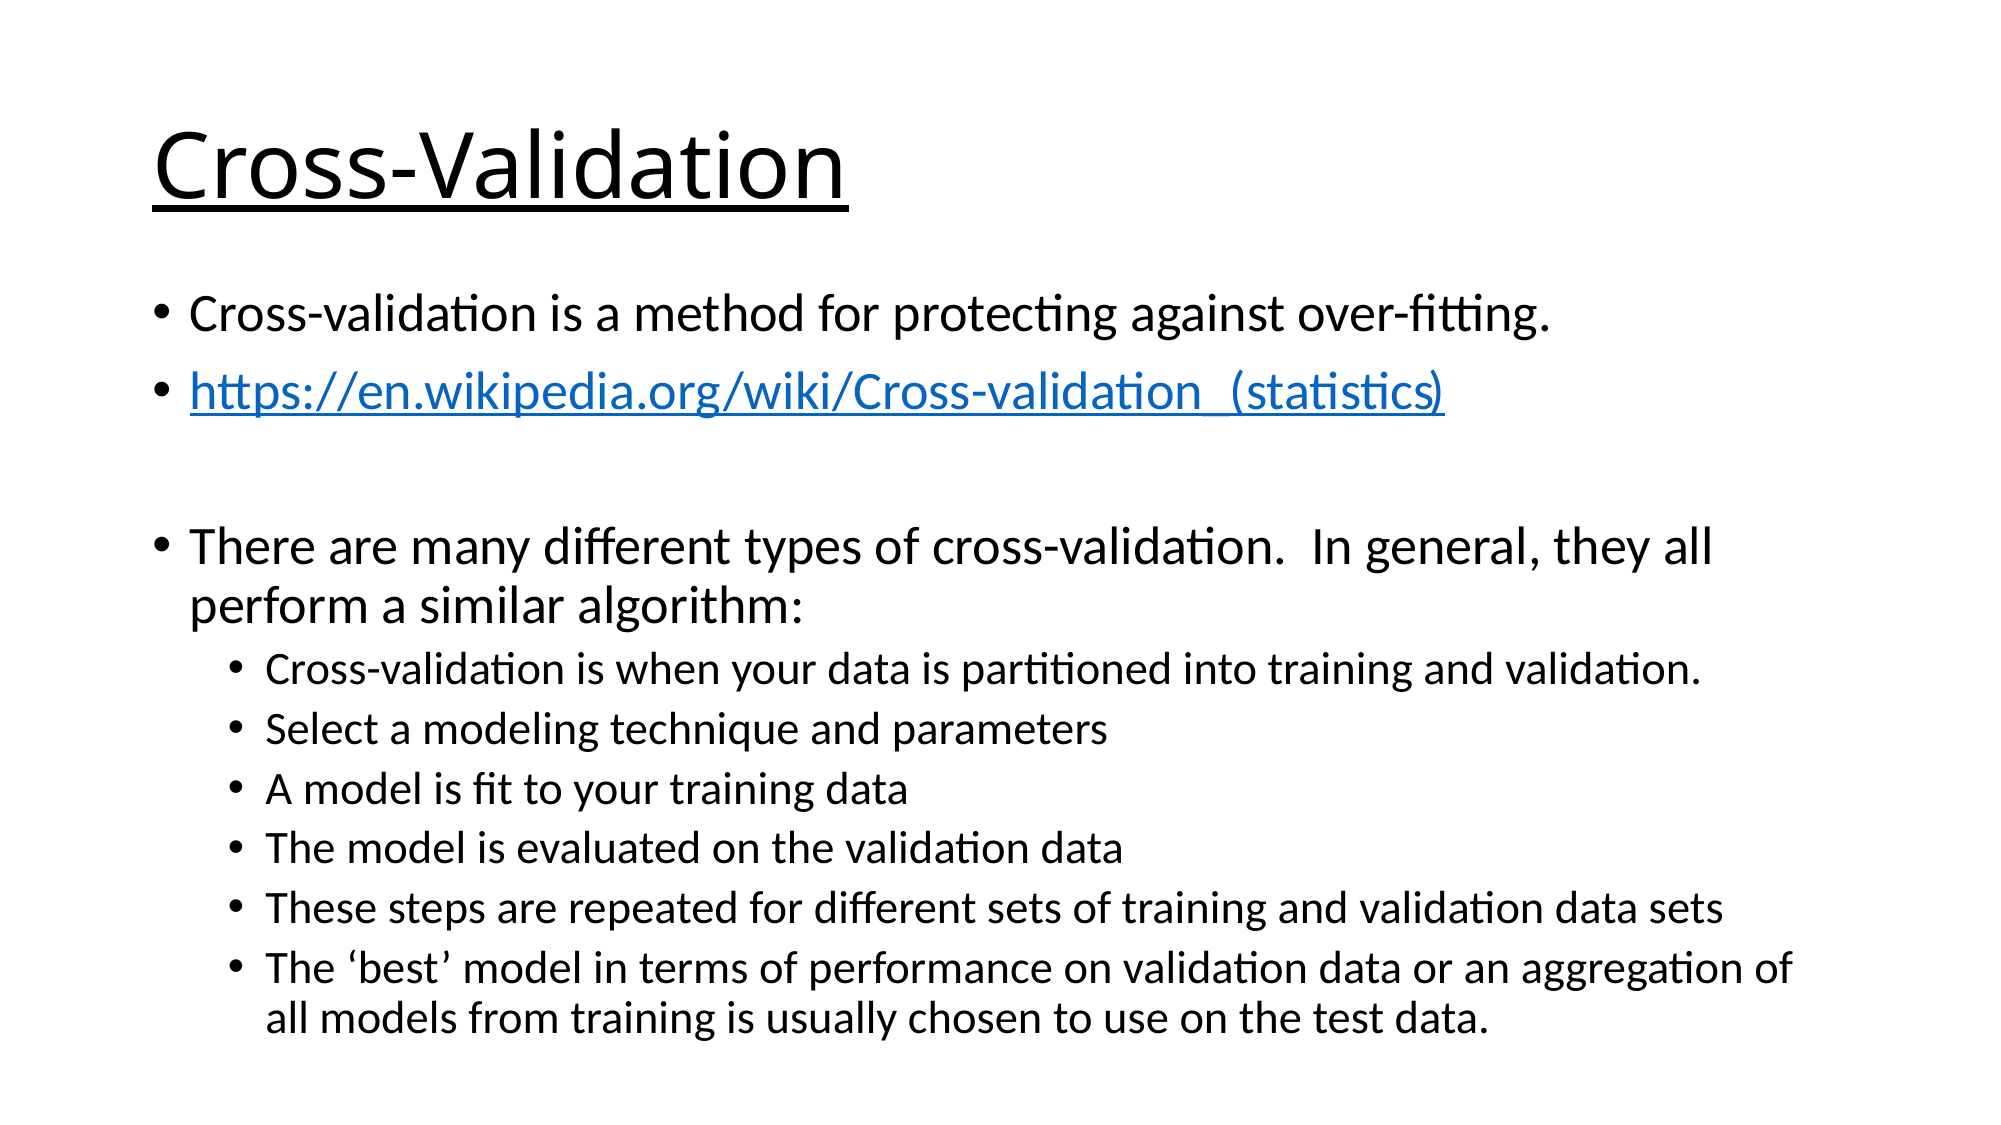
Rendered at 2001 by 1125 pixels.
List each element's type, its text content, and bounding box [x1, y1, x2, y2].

list Cross-validation is a method for protecting against over-fitting. https://en.wikipedia.org/wiki/Cross-validation_(statistics) There are many different types of cross-validation. In general, they all perform a similar algorithm: Cross-validation is when your data is partitioned into training and validation. Select a modeling technique and parameters A model is fit to your training data The model is evaluated on the validation data These steps are repeated for different sets of training and validation data sets The ‘best’ model in terms of performance on validation data or an aggregation of all models from training is usually chosen to use on the test data. [137, 277, 1863, 1055]
title Cross-Validation [137, 59, 1863, 277]
